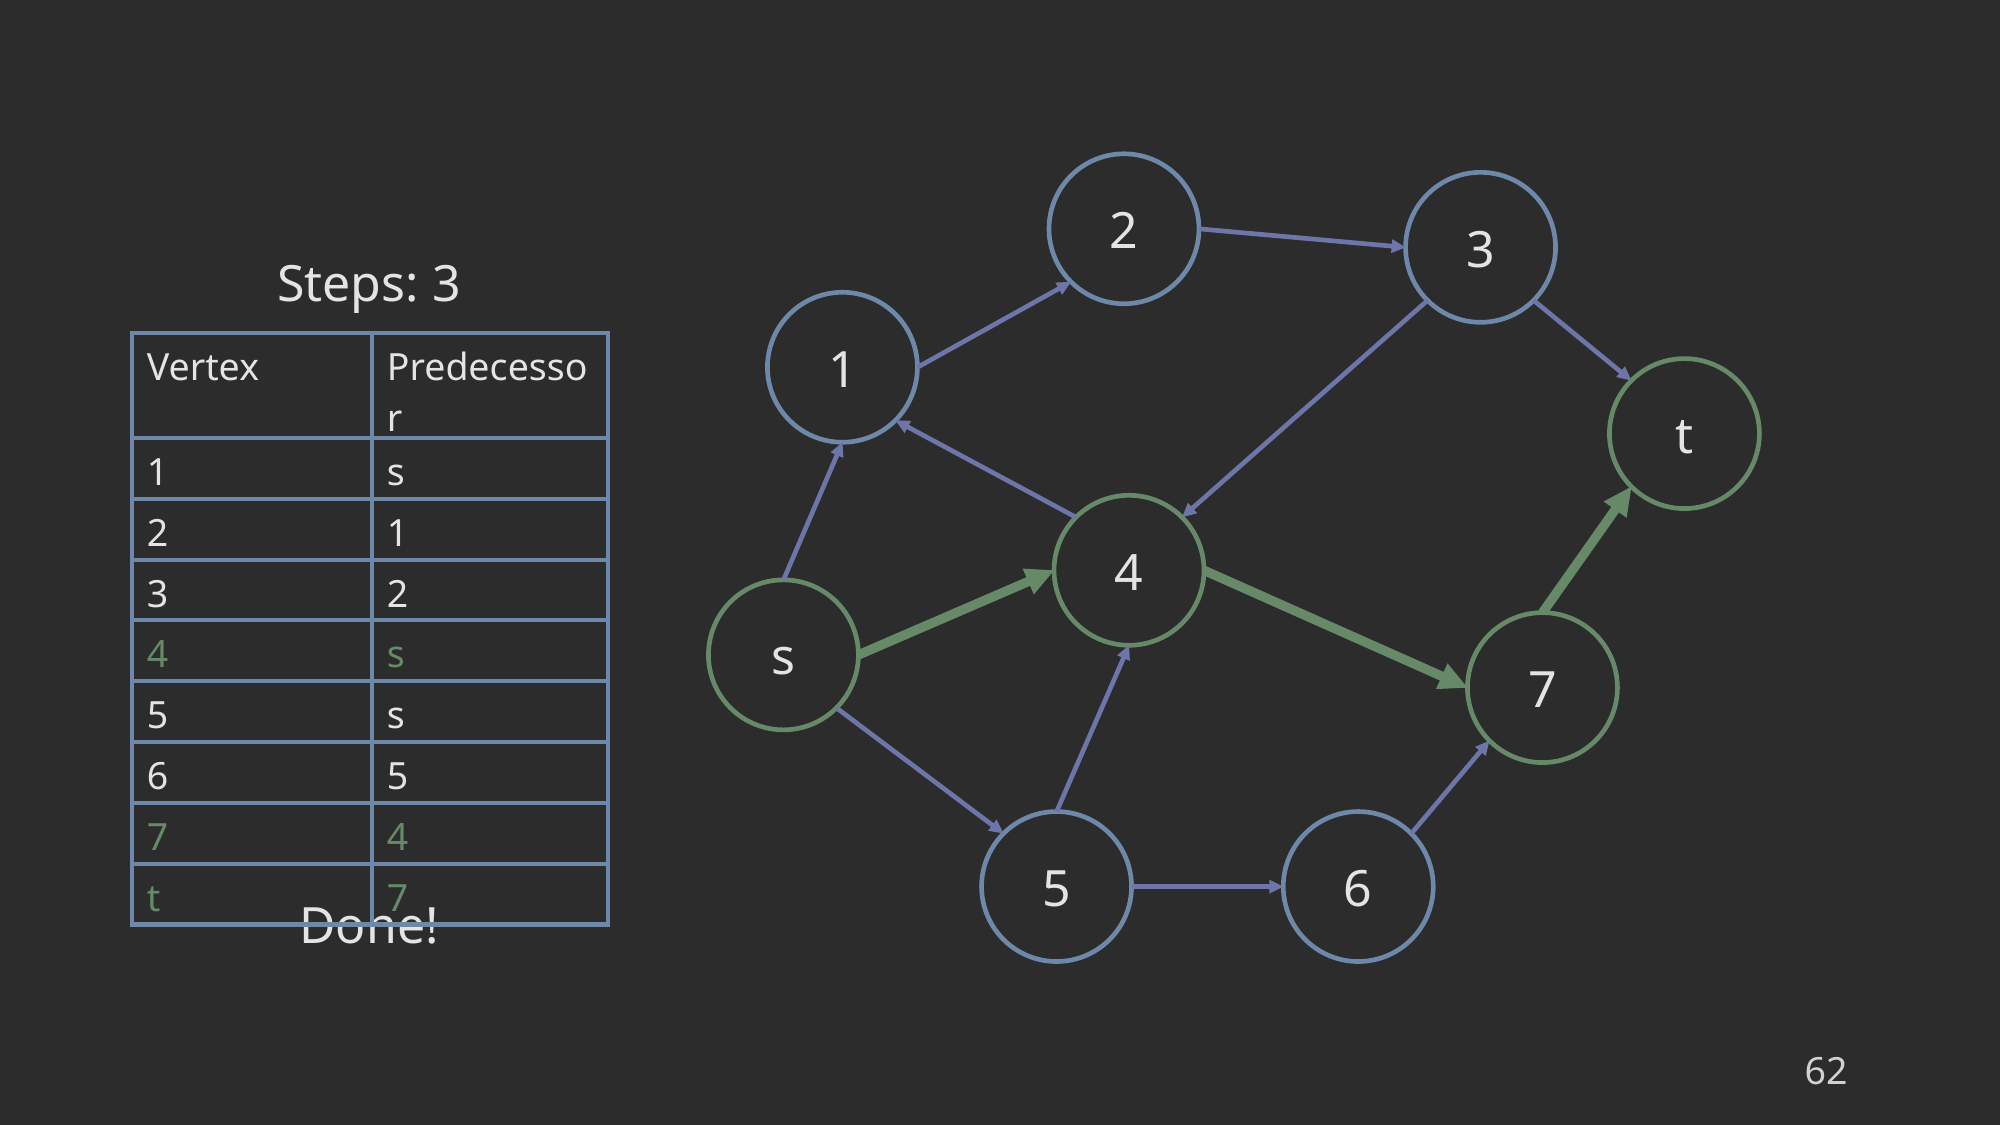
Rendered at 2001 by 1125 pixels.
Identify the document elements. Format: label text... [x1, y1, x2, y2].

table_cell 6 [134, 744, 370, 801]
table_cell 1 [374, 501, 606, 558]
table_cell t [134, 866, 370, 922]
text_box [894, 419, 1077, 518]
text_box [1410, 740, 1490, 835]
table_cell 7 [374, 866, 606, 922]
table_cell 4 [374, 805, 606, 862]
table_header Vertex [134, 335, 370, 436]
text_box 1 [765, 290, 919, 444]
table_cell 4 [134, 622, 370, 679]
table_cell 5 [134, 683, 370, 740]
text_box t [1607, 357, 1761, 511]
table_cell s [374, 683, 606, 740]
text_box 3 [1404, 170, 1558, 324]
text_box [835, 707, 1005, 835]
text_box 7 [1465, 611, 1620, 765]
table_cell 3 [134, 562, 370, 618]
text_box Steps: 3 [262, 243, 476, 319]
text_box 5 [979, 810, 1134, 964]
slide_number 62 [1412, 1042, 1863, 1103]
text_box 2 [1047, 152, 1201, 306]
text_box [1056, 644, 1130, 813]
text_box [1181, 299, 1429, 518]
table_cell 2 [134, 501, 370, 558]
table_cell 7 [134, 805, 370, 862]
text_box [857, 569, 1055, 656]
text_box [1198, 228, 1407, 248]
table_cell 2 [374, 562, 606, 618]
table_cell s [374, 622, 606, 679]
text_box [916, 281, 1072, 368]
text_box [1541, 486, 1632, 614]
table_cell 1 [134, 440, 370, 497]
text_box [1203, 569, 1468, 689]
text_box s [706, 578, 860, 732]
text_box 6 [1281, 809, 1435, 964]
table_cell s [374, 440, 606, 497]
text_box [1533, 299, 1632, 382]
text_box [782, 441, 843, 581]
text_box 4 [1052, 493, 1206, 647]
table_cell 5 [374, 744, 606, 801]
text_box Done! [284, 927, 454, 962]
table_header Predecessor [374, 335, 606, 436]
